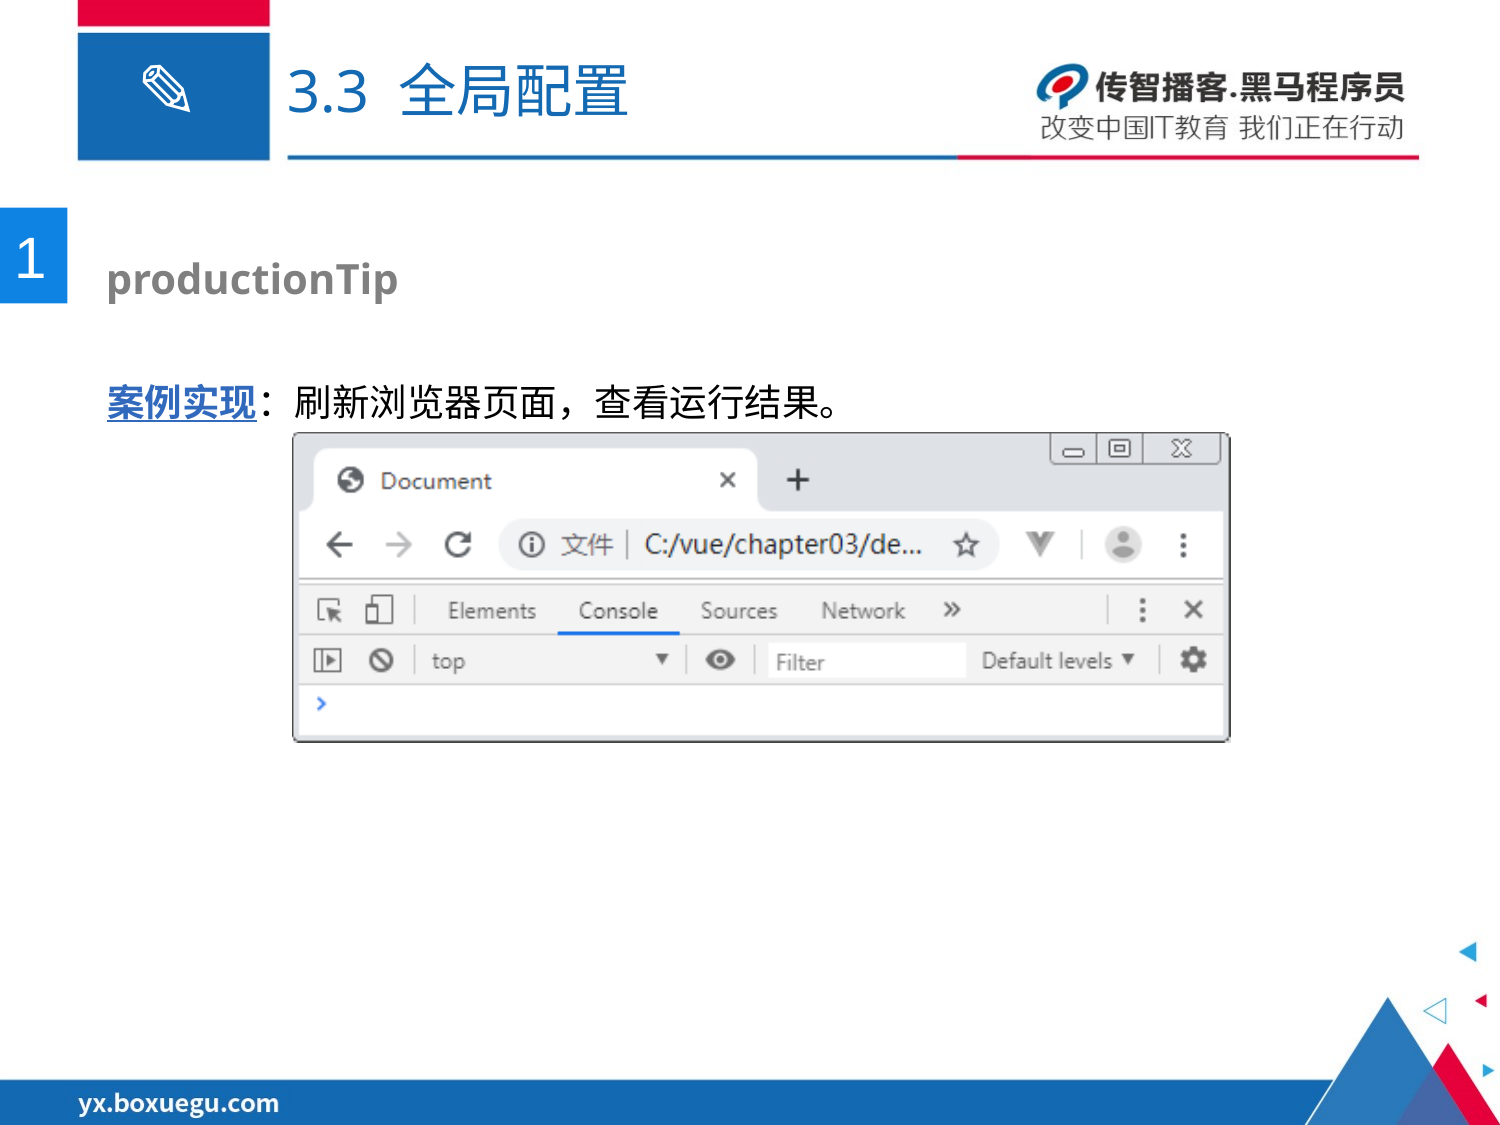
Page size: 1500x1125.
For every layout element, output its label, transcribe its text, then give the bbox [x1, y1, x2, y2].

picture [0, 0, 1500, 1125]
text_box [0, 207, 68, 304]
text_box 案例实现：刷新浏览器页面，查看运行结果。 [92, 326, 1390, 432]
text_box productionTip [69, 245, 842, 355]
title 3.3 全局配置 [271, 25, 1046, 153]
